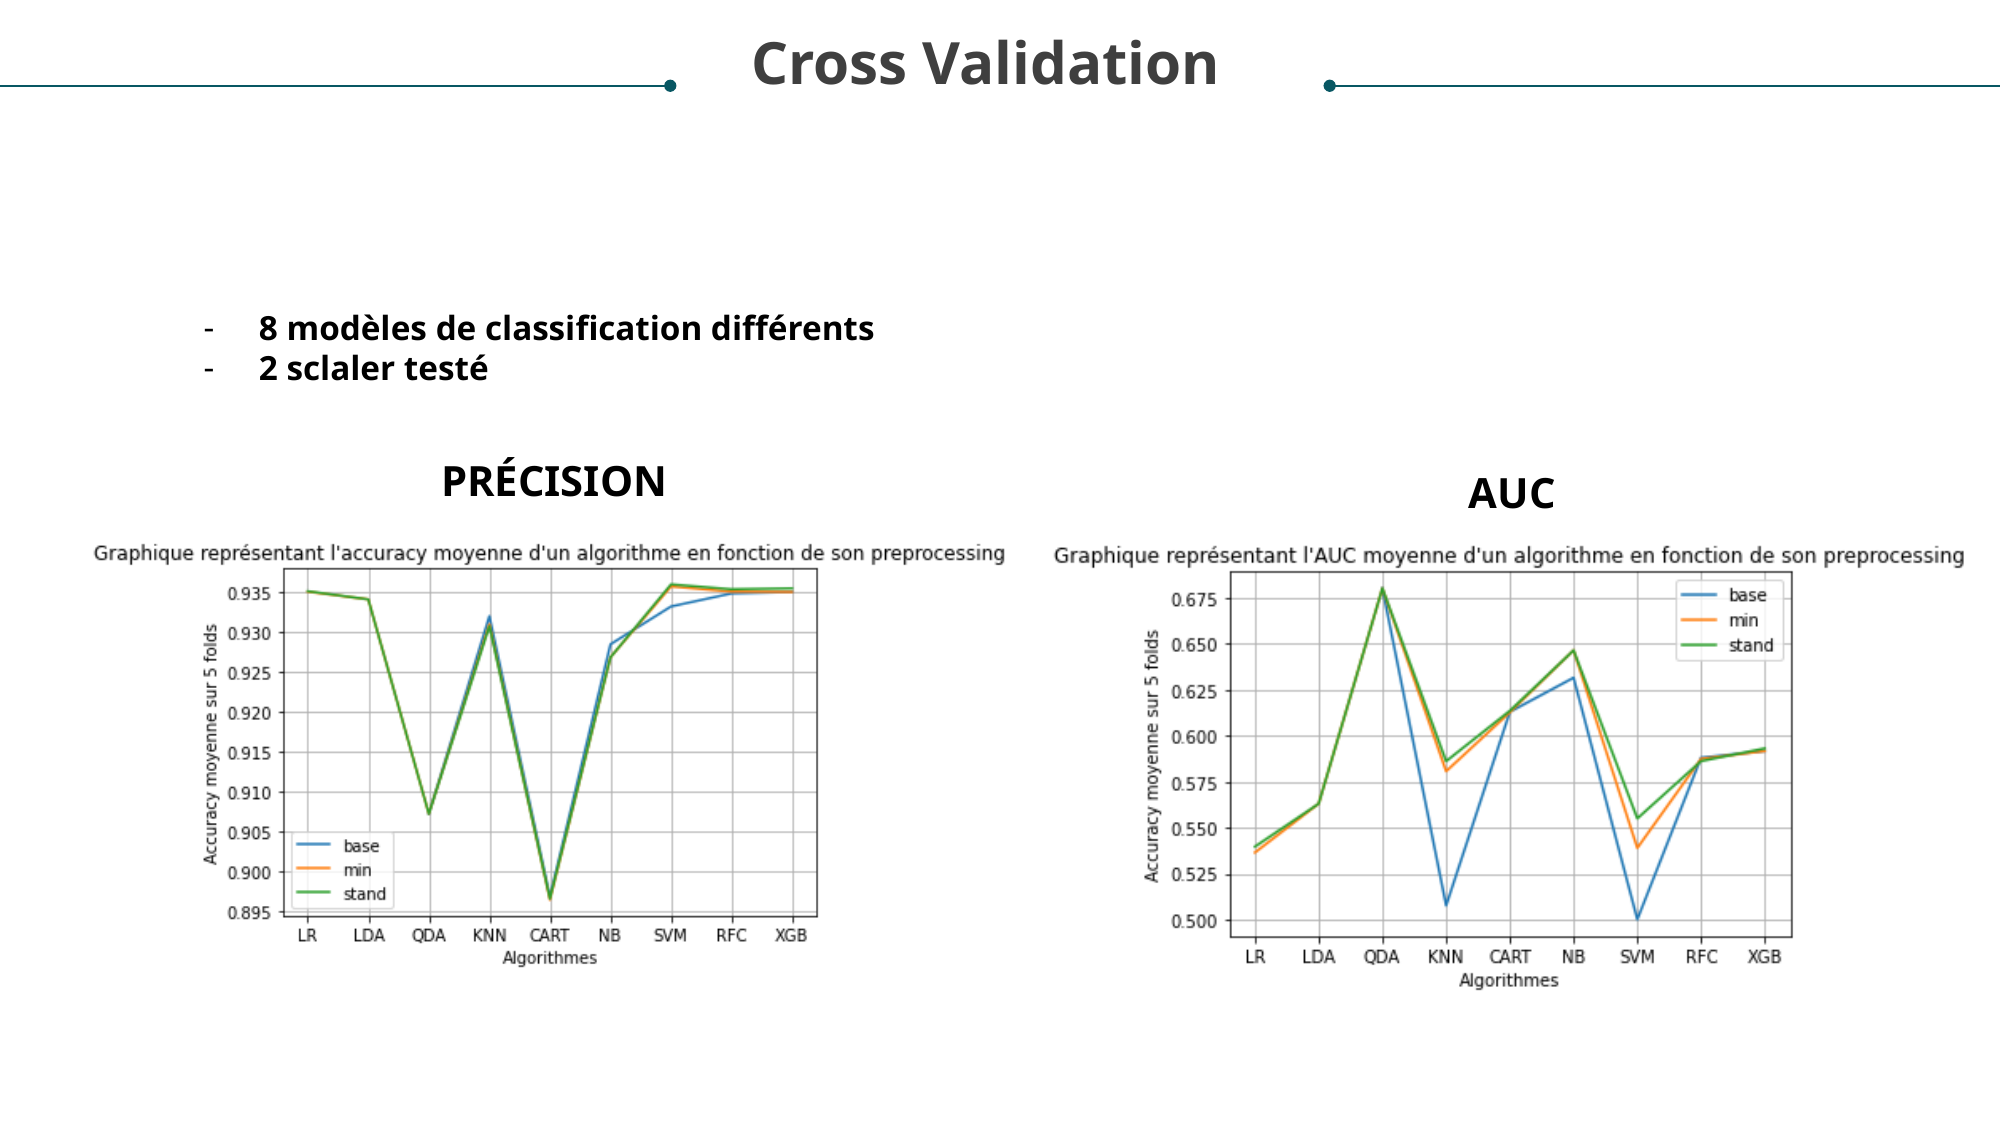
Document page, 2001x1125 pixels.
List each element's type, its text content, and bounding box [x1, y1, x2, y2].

picture [1046, 538, 1979, 1013]
text_box 8 modèles de classification différents 2 sclaler testé [168, 292, 1979, 402]
text_box Cross Validation [23, 34, 1948, 168]
text_box AUC [1331, 451, 1694, 532]
text_box PRÉCISION [372, 439, 736, 520]
picture [75, 538, 1034, 988]
